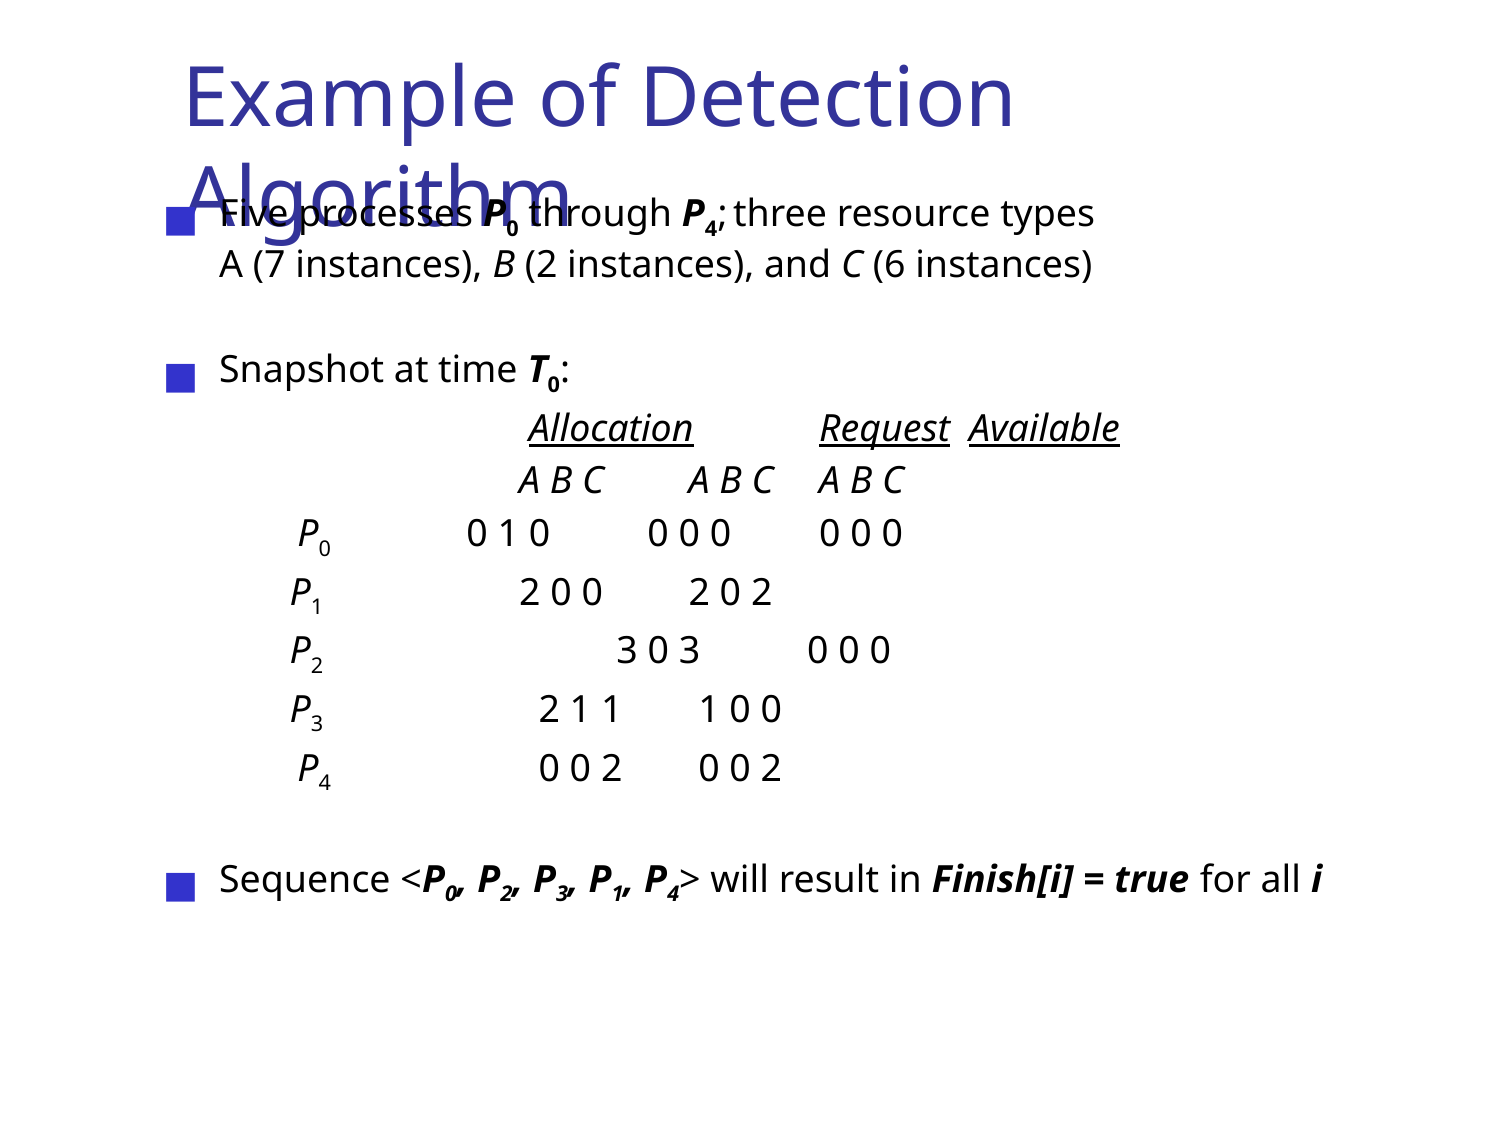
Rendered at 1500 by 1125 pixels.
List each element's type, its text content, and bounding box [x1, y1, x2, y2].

title Example of Detection Algorithm [167, 35, 1425, 130]
list Five processes P0 through P4; three resource types A (7 instances), B (2 instances), and C (6 instances) Snapshot at time T0: Allocation Request Available A B C A B C A B C P0 0 1 0 0 0 0 0 0 0 P1 2 0 0 2 0 2 P2 3 0 3 0 0 0 P3 2 1 1 1 0 0 P4 0 0 2 0 0 2 Sequence <P0, P2, P3, P1, P4> will result in Finish[i] = true for all i [147, 181, 1467, 1022]
